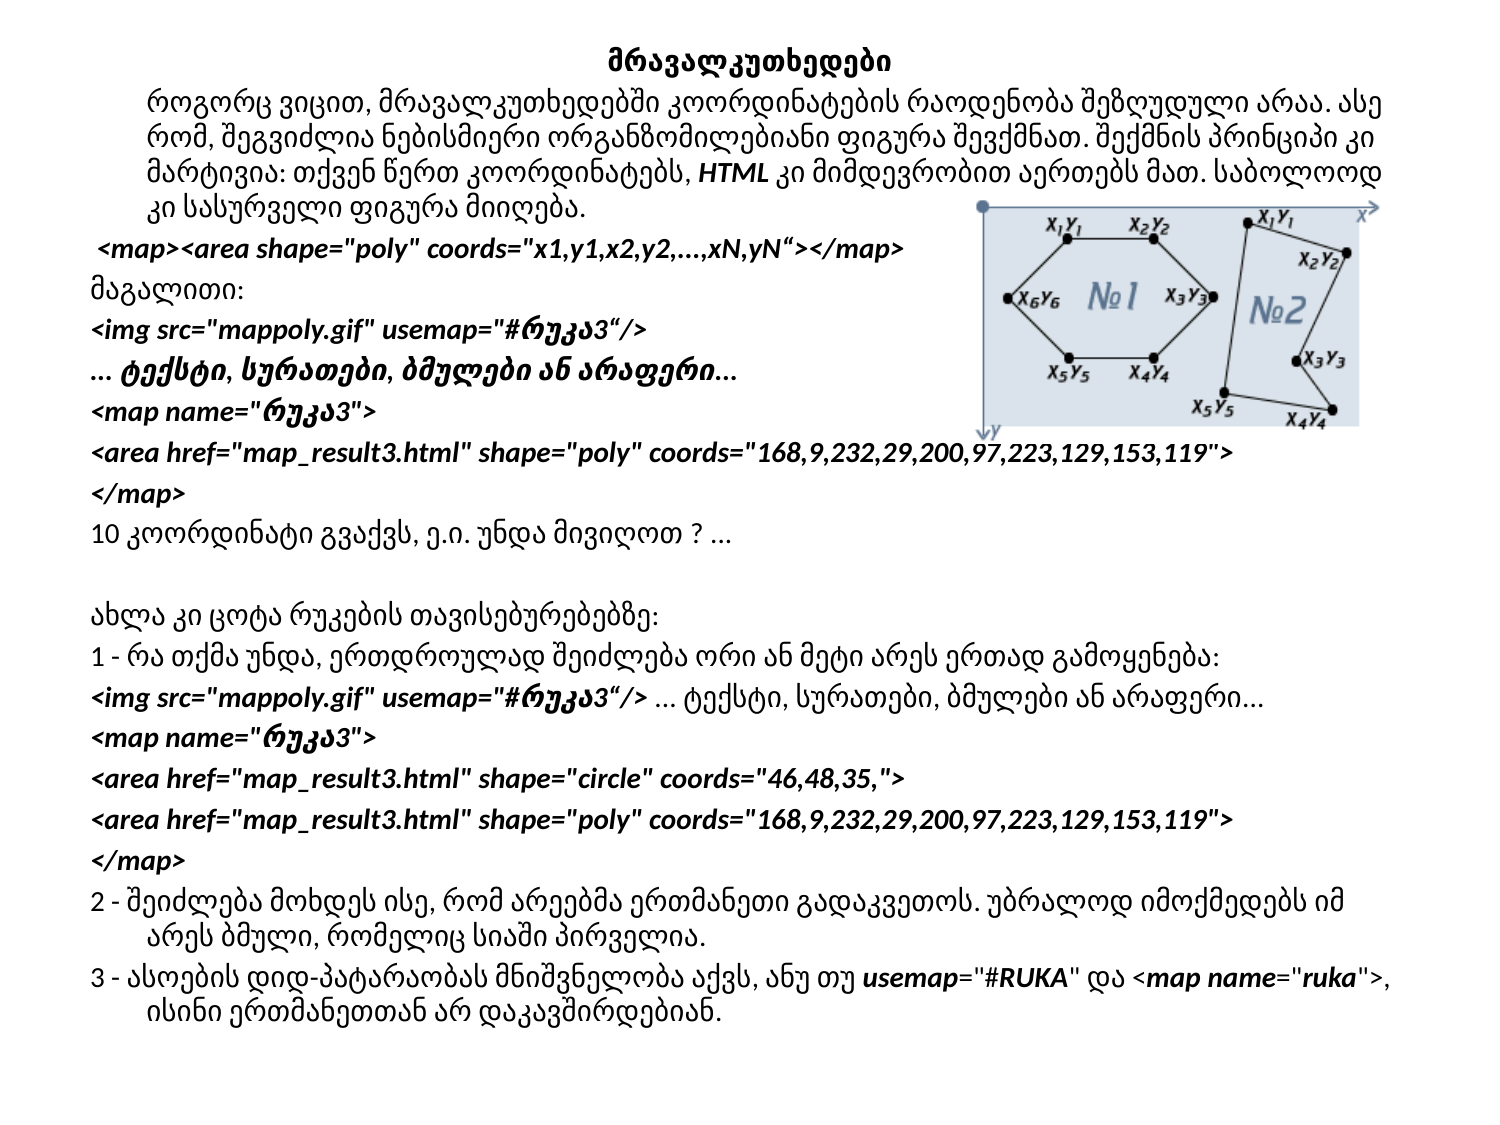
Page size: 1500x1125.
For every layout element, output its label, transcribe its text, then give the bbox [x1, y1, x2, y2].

list მრავალკუთხედები როგორც ვიცით, მრავალკუთხედებში კოორდინატების რაოდენობა შეზღუდული არაა. ასე რომ, შეგვიძლია ნებისმიერი ორგანზომილებიანი ფიგურა შევქმნათ. შექმნის პრინციპი კი მარტივია: თქვენ წერთ კოორდინატებს, HTML კი მიმდევრობით აერთებს მათ. საბოლოოდ კი სასურველი ფიგურა მიიღება. <map><area shape="poly" coords="x1,y1,x2,y2,...,xN,yN“></map> მაგალითი: <img src="mappoly.gif" usemap="#რუკა3“/> ... ტექსტი, სურათები, ბმულები ან არაფერი... <map name="რუკა3"> <area href="map_result3.html" shape="poly" coords="168,9,232,29,200,97,223,129,153,119"> </map> 10 კოორდინატი გვაქვს, ე.ი. უნდა მივიღოთ ? ... ახლა კი ცოტა რუკების თავისებურებებზე: 1 - რა თქმა უნდა, ერთდროულად შეიძლება ორი ან მეტი არეს ერთად გამოყენება: <img src="mappoly.gif" usemap="#რუკა3“/> ... ტექსტი, სურათები, ბმულები ან არაფერი... <map name="რუკა3"> <area href="map_result3.html" shape="circle" coords="46,48,35,"> <area href="map_result3.html" shape="poly" coords="168,9,232,29,200,97,223,129,153,119"> </map> 2 - შეიძლება მოხდეს ისე, რომ არეებმა ერთმანეთი გადაკვეთოს. უბრალოდ იმოქმედებს იმ არეს ბმული, რომელიც სიაში პირველია. 3 - ასოების დიდ-პატარაობას მნიშვნელობა აქვს, ანუ თუ usemap="#RUKA" და <map name="ruka">, ისინი ერთმანეთთან არ დაკავშირდებიან. [75, 35, 1425, 1067]
picture [972, 198, 1383, 444]
